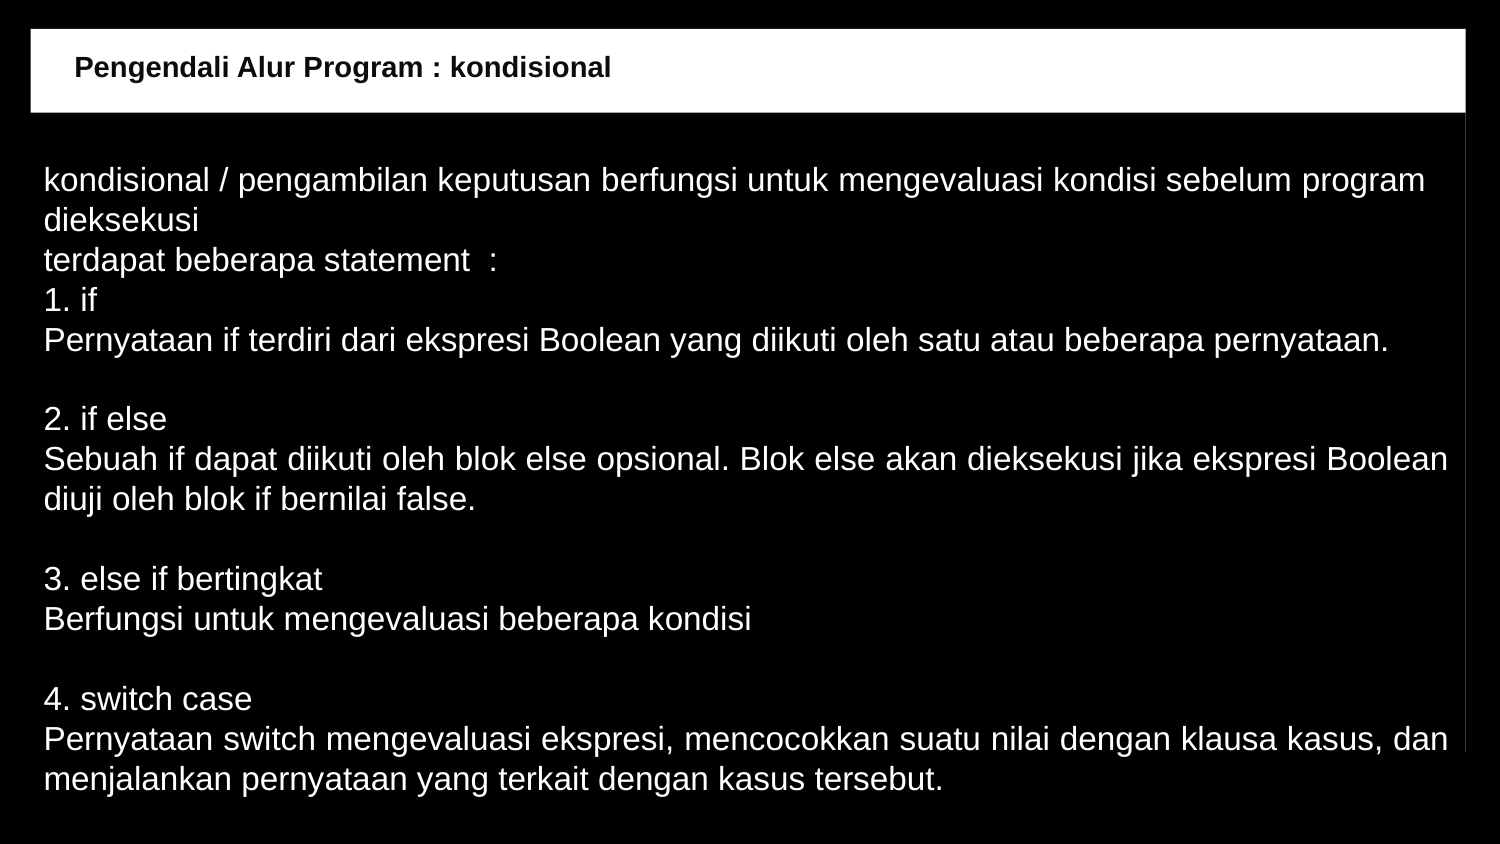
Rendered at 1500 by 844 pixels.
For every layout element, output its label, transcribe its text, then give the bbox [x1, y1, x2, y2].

text_box kondisional / pengambilan keputusan berfungsi untuk mengevaluasi kondisi sebelum program dieksekusi terdapat beberapa statement : 1. if Pernyataan if terdiri dari ekspresi Boolean yang diikuti oleh satu atau beberapa pernyataan. 2. if else Sebuah if dapat diikuti oleh blok else opsional. Blok else akan dieksekusi jika ekspresi Boolean diuji oleh blok if bernilai false. 3. else if bertingkat Berfungsi untuk mengevaluasi beberapa kondisi 4. switch case Pernyataan switch mengevaluasi ekspresi, mencocokkan suatu nilai dengan klausa kasus, dan menjalankan pernyataan yang terkait dengan kasus tersebut. [28, 761, 1466, 805]
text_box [28, 42, 1466, 754]
